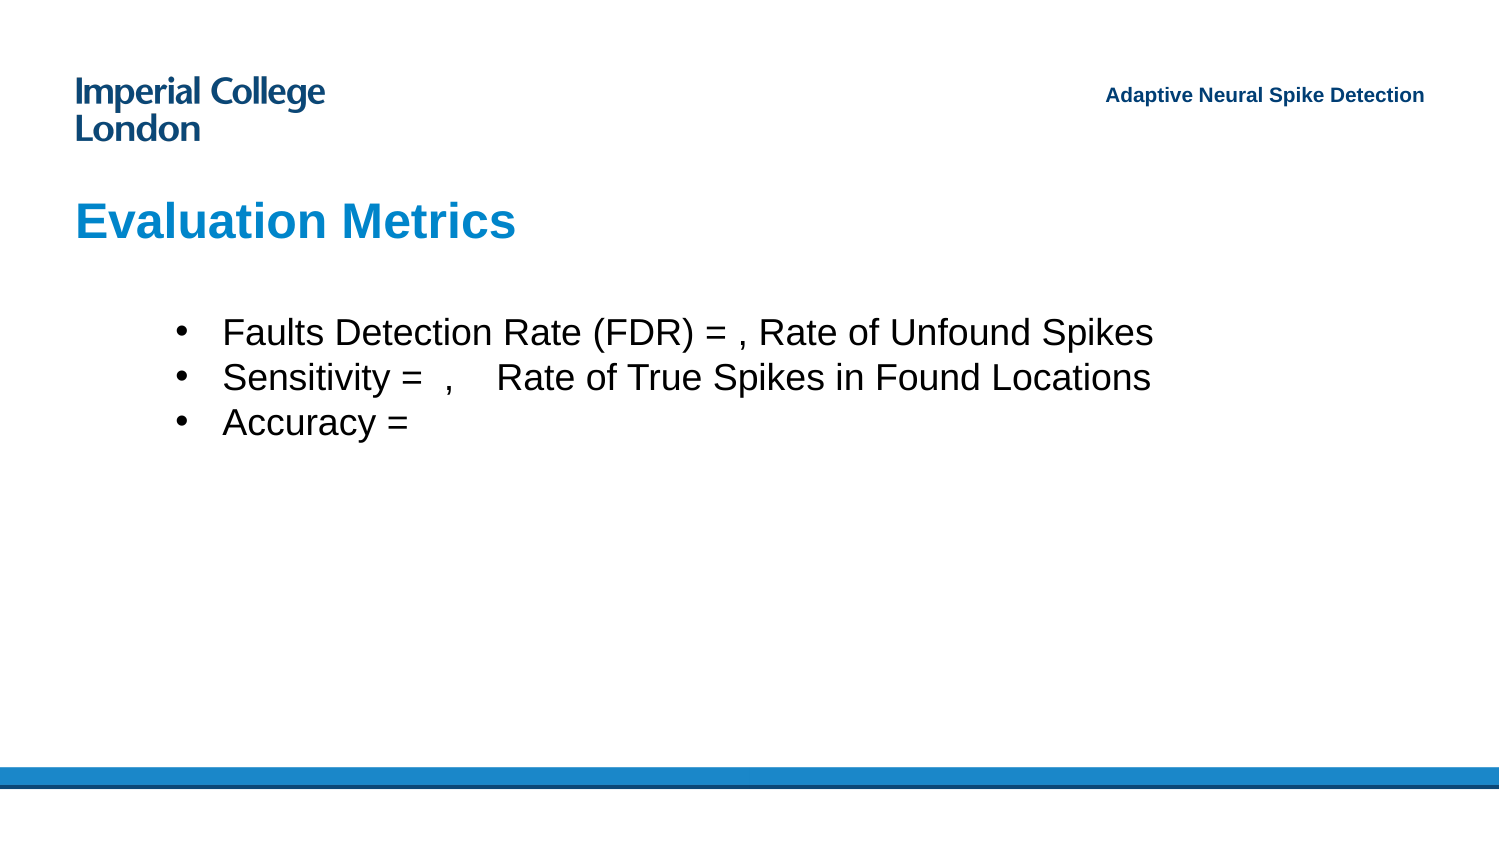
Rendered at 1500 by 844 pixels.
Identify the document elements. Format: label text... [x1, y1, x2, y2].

text_box [750, 275, 1399, 705]
list Adaptive Neural Spike Detection [1075, 81, 1425, 120]
title Evaluation Metrics [75, 183, 1425, 246]
picture [0, 0, 1499, 844]
